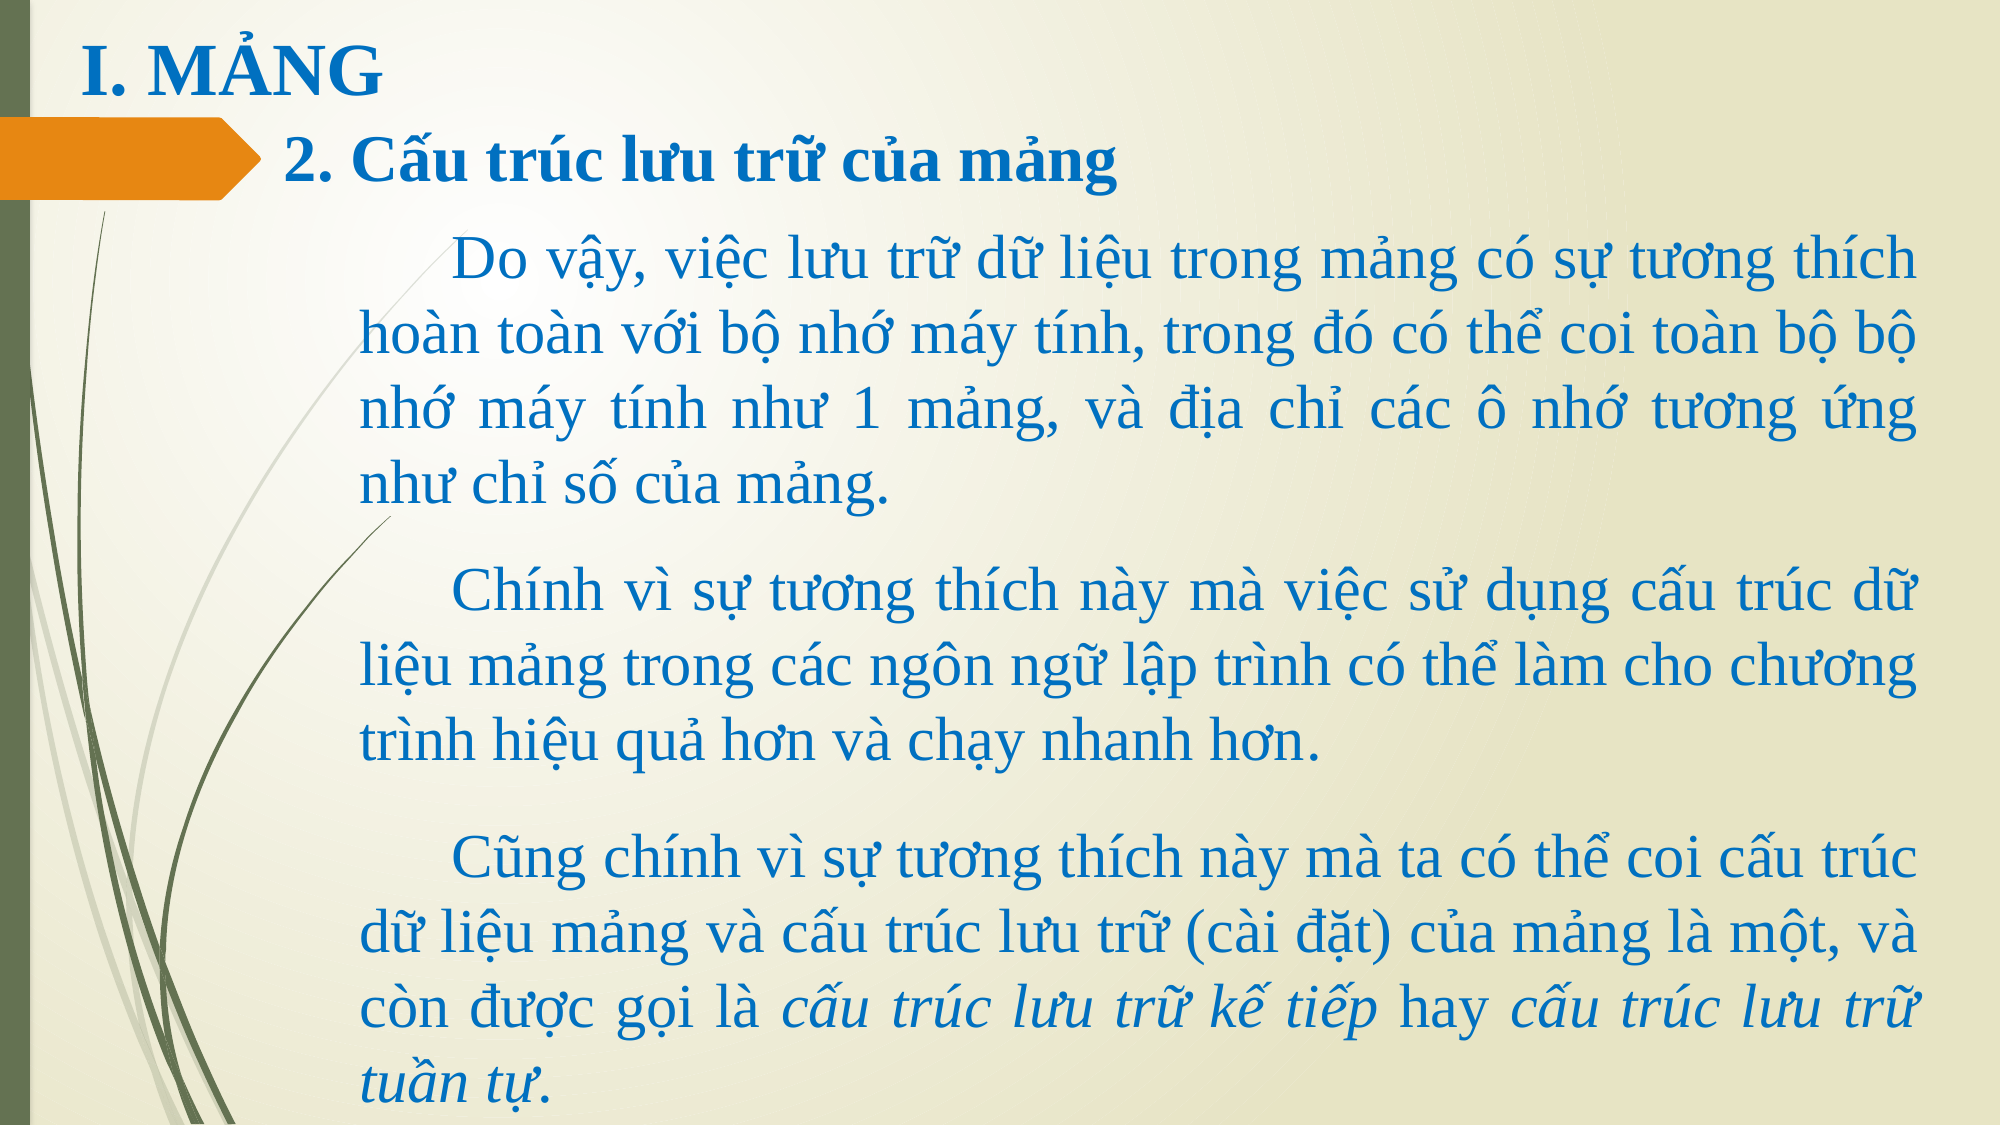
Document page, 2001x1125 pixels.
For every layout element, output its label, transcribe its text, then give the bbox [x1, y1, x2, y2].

title I. MẢNG [65, 12, 2000, 120]
text_box 2. Cấu trúc lưu trữ của mảng [268, 107, 1135, 202]
text_box Do vậy, việc lưu trữ dữ liệu trong mảng có sự tương thích hoàn toàn với bộ nhớ máy tính, trong đó có thể coi toàn bộ bộ nhớ máy tính như 1 mảng, và địa chỉ các ô nhớ tương ứng như chỉ số của mảng. [344, 208, 1934, 524]
text_box Cũng chính vì sự tương thích này mà ta có thể coi cấu trúc dữ liệu mảng và cấu trúc lưu trữ (cài đặt) của mảng là một, và còn được gọi là cấu trúc lưu trữ kế tiếp hay cấu trúc lưu trữ tuần tự. [344, 807, 1934, 1122]
text_box Chính vì sự tương thích này mà việc sử dụng cấu trúc dữ liệu mảng trong các ngôn ngữ lập trình có thể làm cho chương trình hiệu quả hơn và chạy nhanh hơn. [344, 540, 1934, 781]
